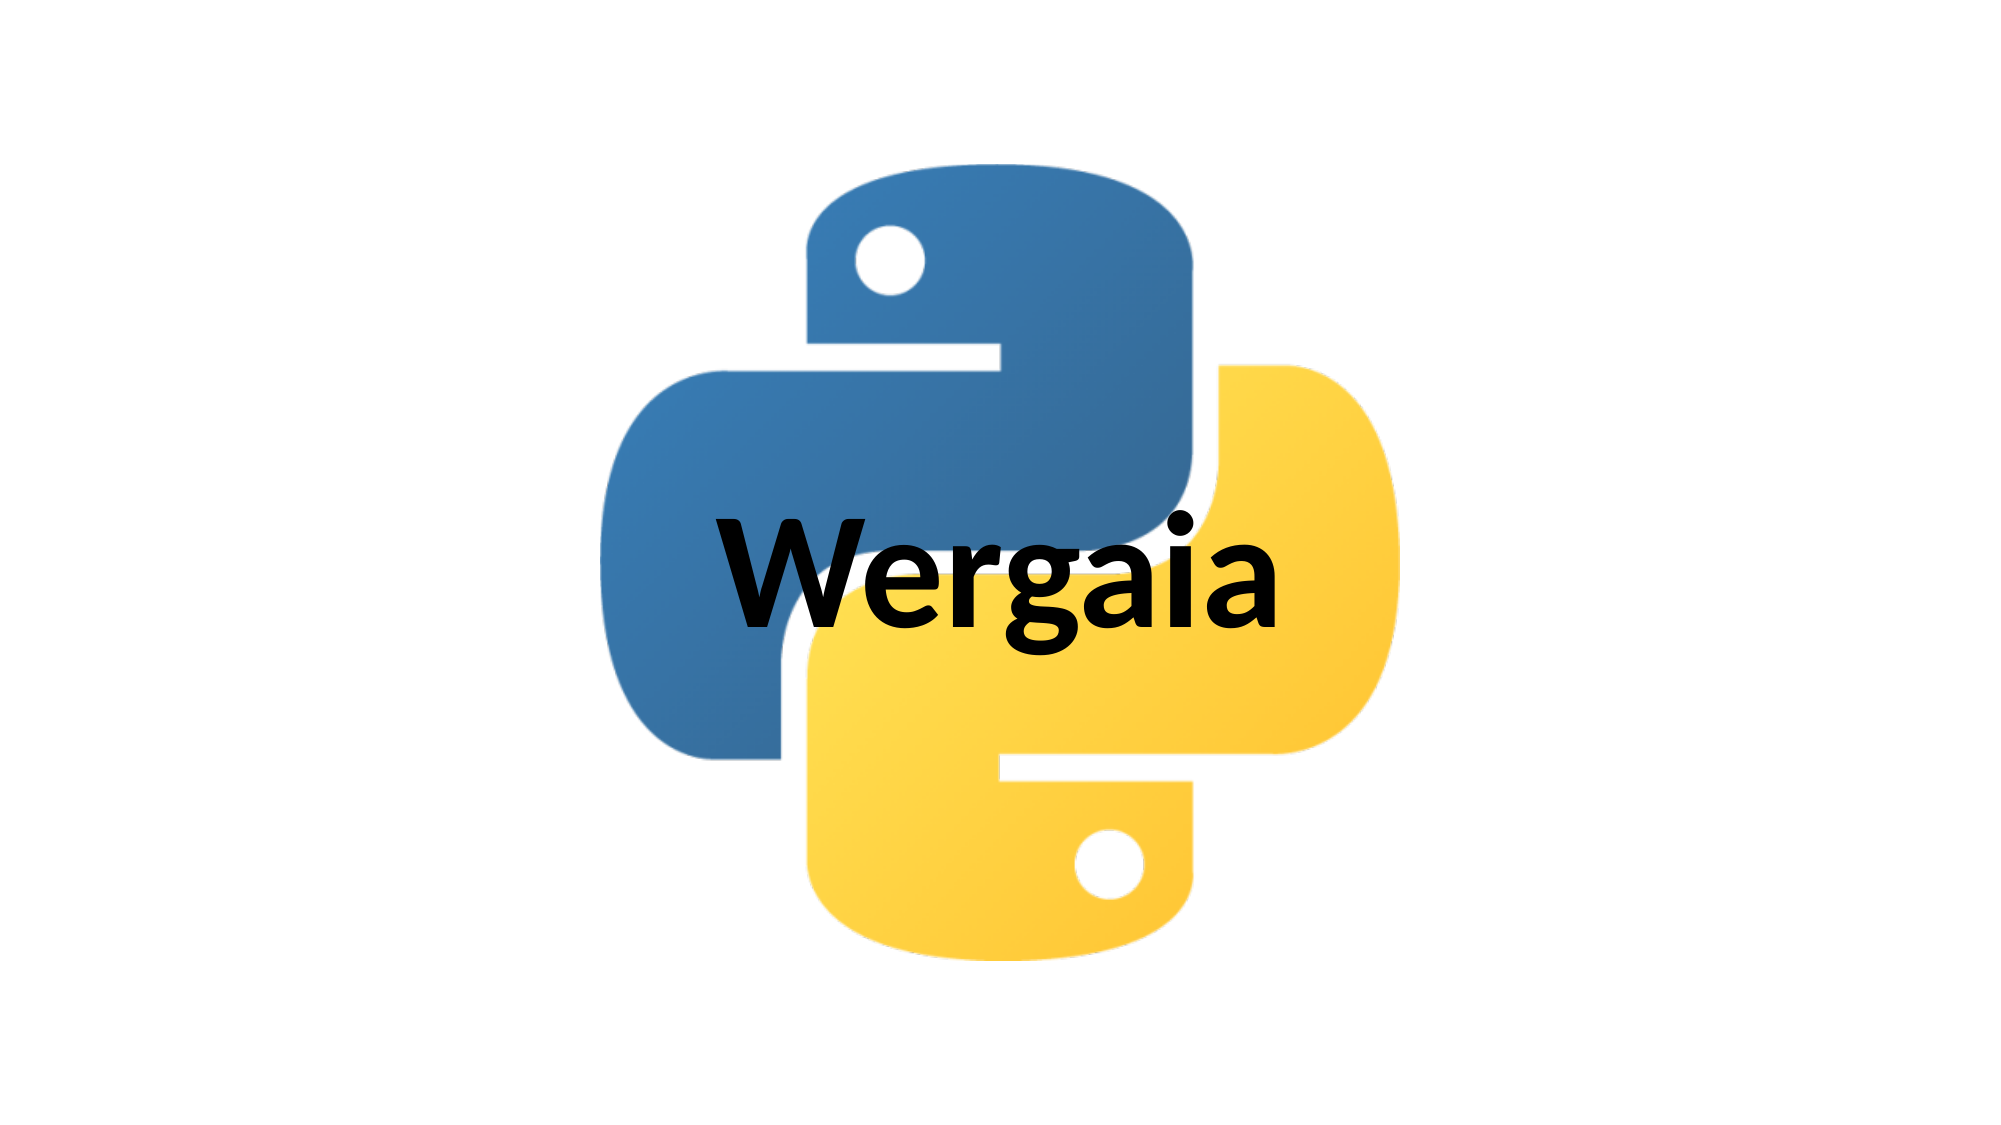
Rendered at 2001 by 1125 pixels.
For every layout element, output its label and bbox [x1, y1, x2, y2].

picture [599, 164, 1400, 961]
